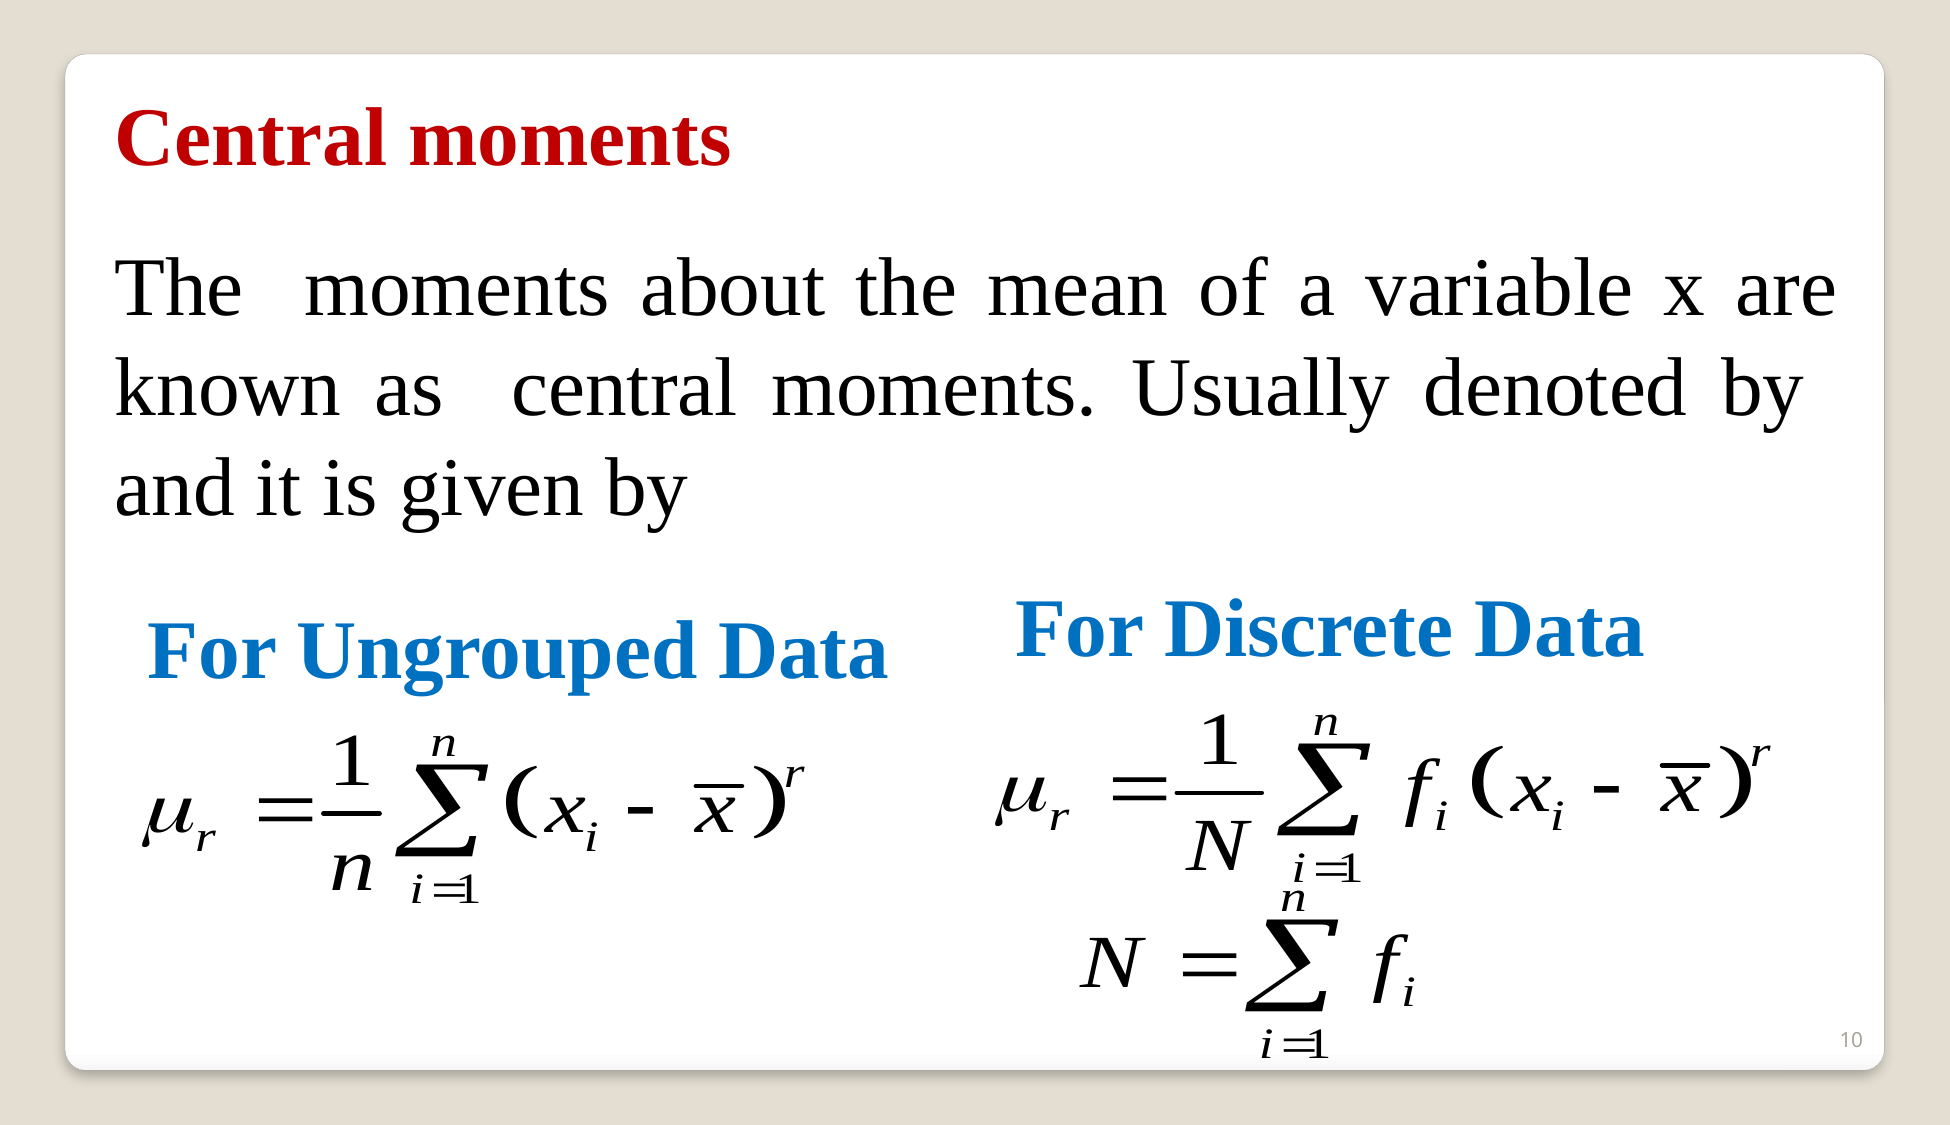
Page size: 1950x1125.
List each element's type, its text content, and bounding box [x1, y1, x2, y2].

text_box Central moments [99, 75, 1265, 175]
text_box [1062, 912, 1440, 1076]
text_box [123, 707, 832, 920]
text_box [977, 686, 1800, 900]
text_box For Discrete Data [1000, 565, 1662, 681]
text_box For Ungrouped Data [133, 588, 905, 703]
slide_number 10 [1780, 1002, 1878, 1063]
